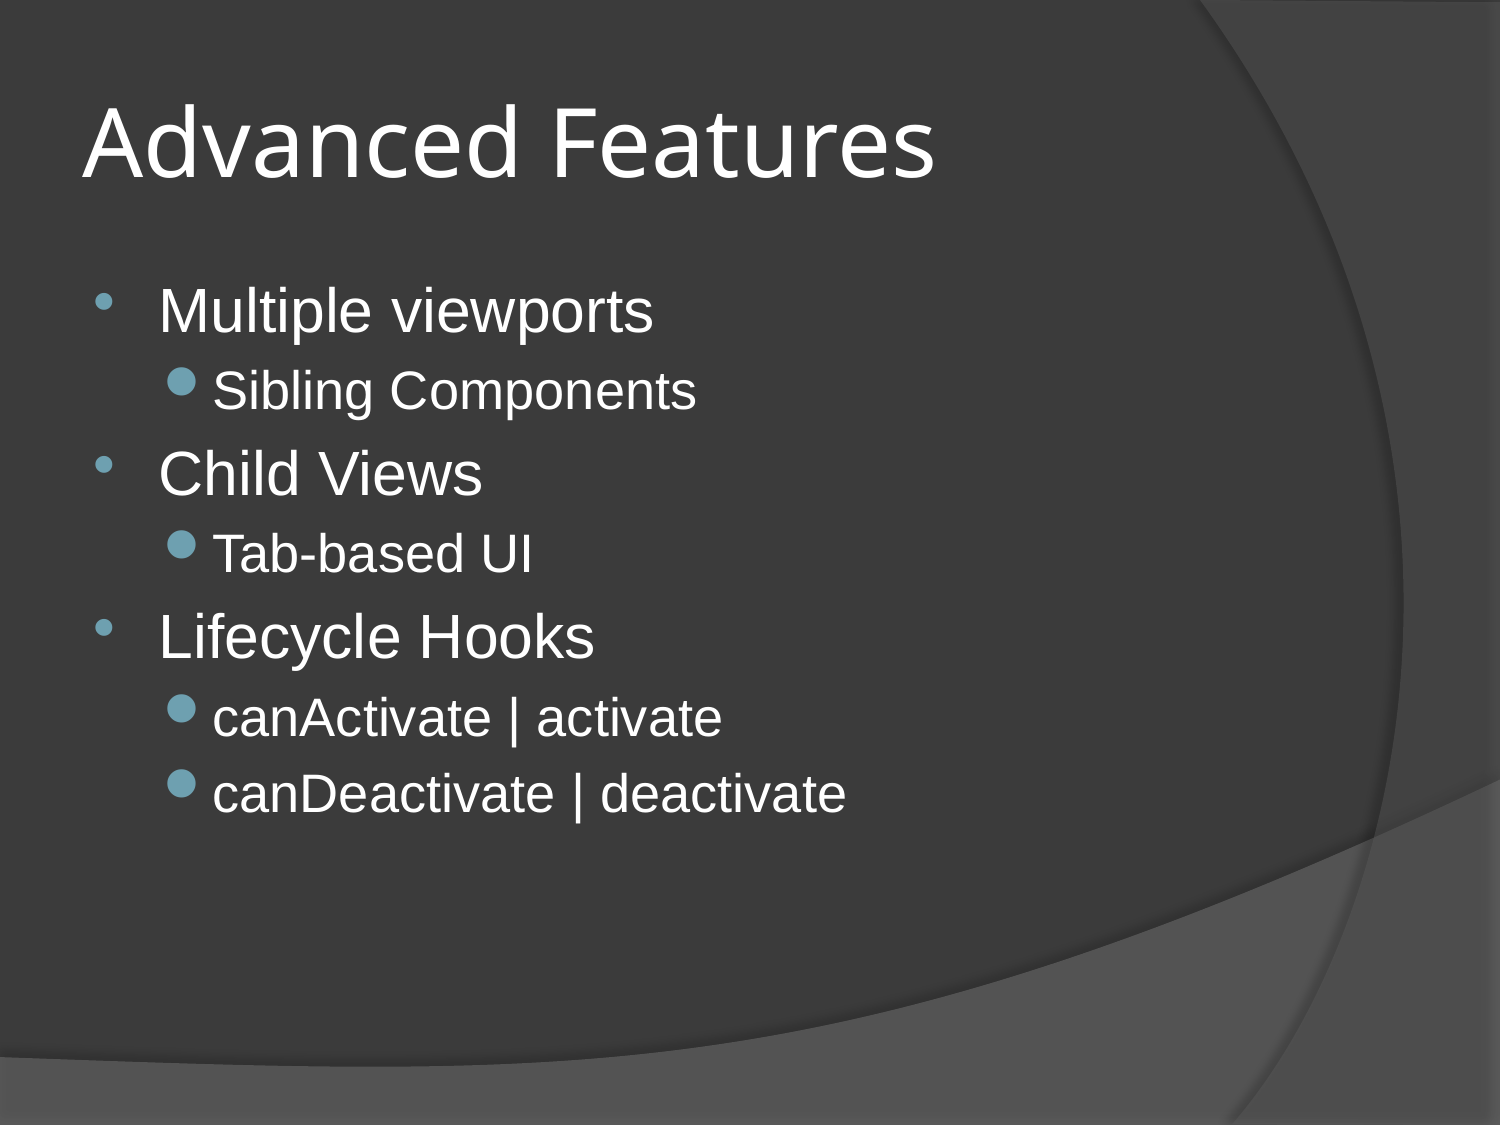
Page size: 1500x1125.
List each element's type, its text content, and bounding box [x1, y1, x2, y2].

title Advanced Features [75, 45, 1463, 233]
list Multiple viewports Sibling Components Child Views Tab-based UI Lifecycle Hooks canActivate | activate canDeactivate | deactivate [75, 262, 1463, 1005]
